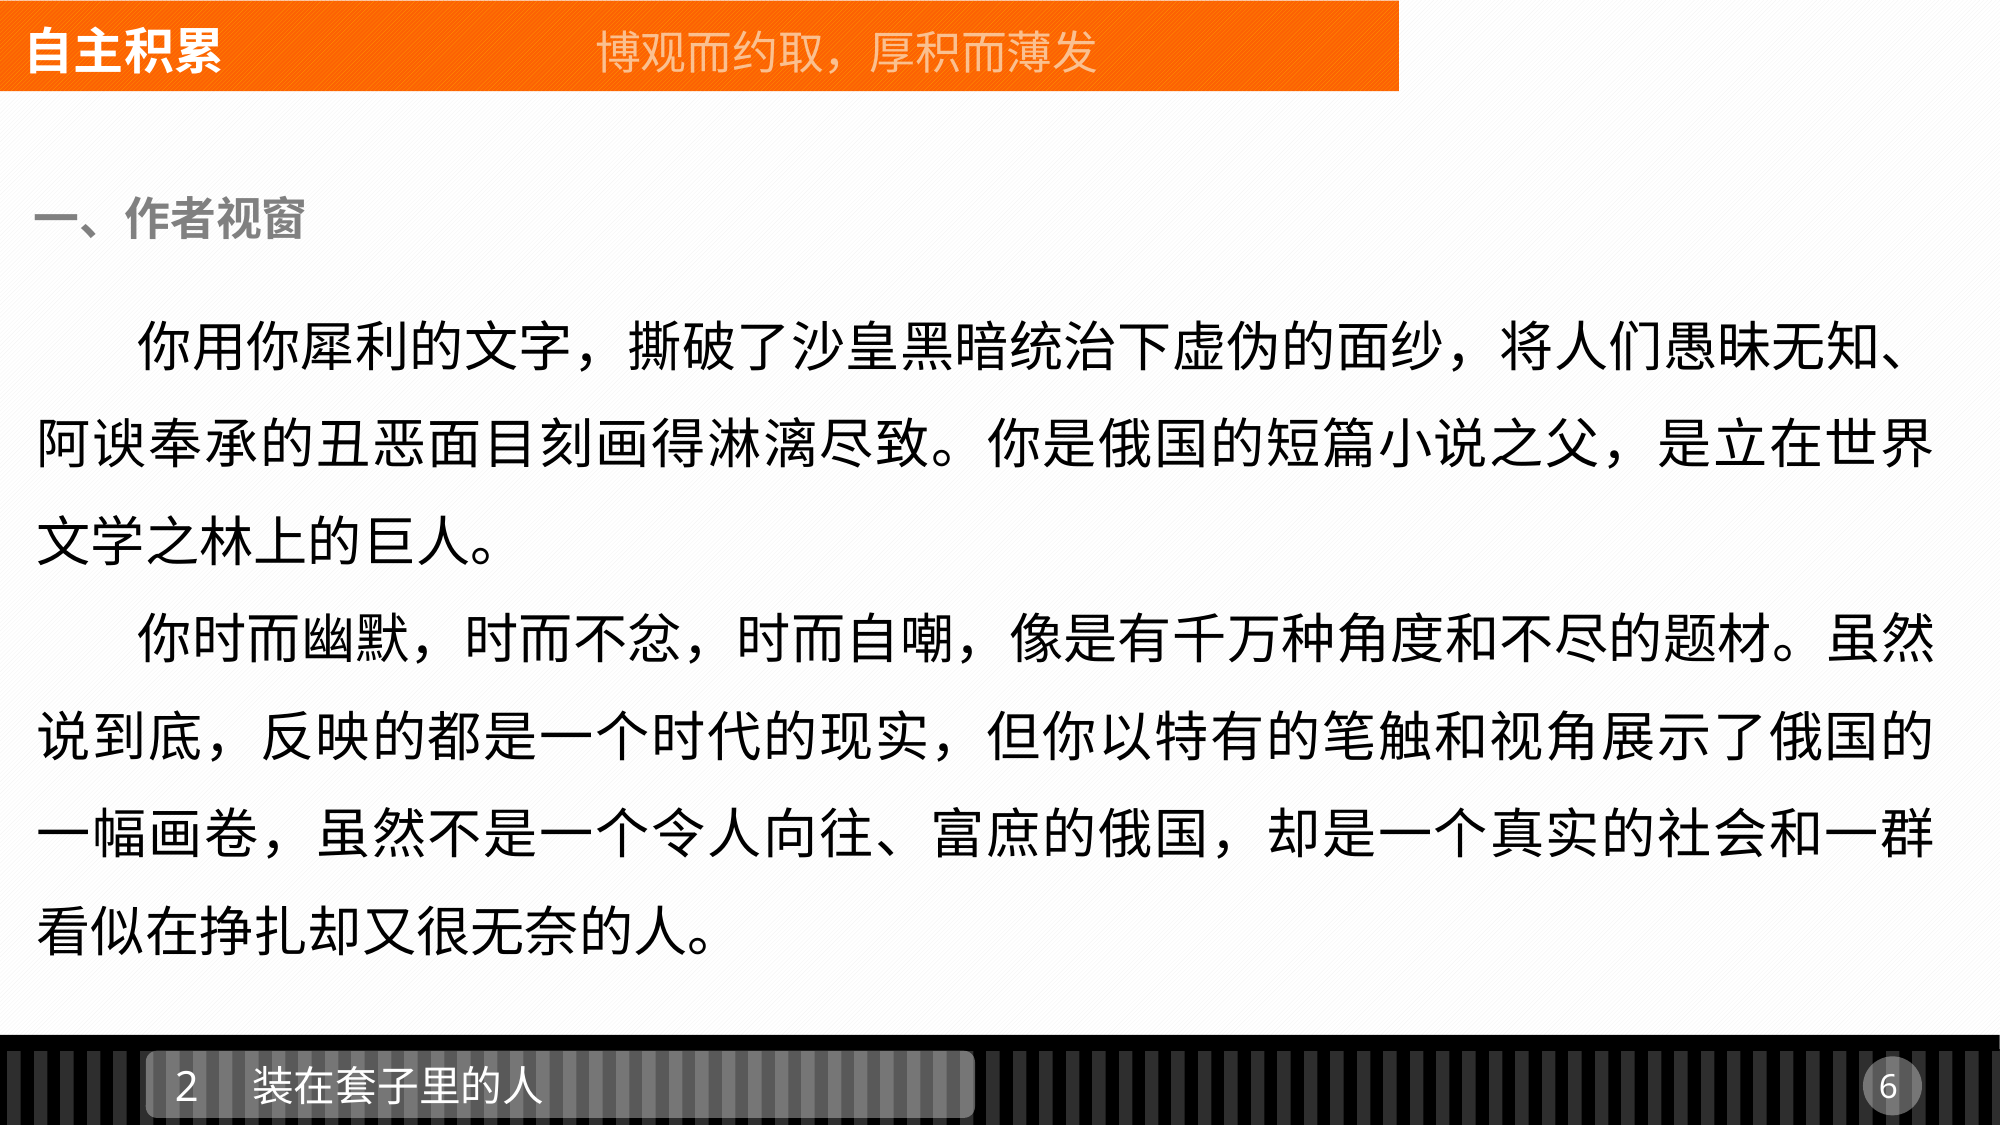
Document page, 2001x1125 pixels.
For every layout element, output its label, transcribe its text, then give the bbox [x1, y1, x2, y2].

text_box 你用你犀利的文字，撕破了沙皇黑暗统治下虚伪的面纱，将人们愚昧无知、阿谀奉承的丑恶面目刻画得淋漓尽致。你是俄国的短篇小说之父，是立在世界文学之林上的巨人。 你时而幽默，时而不忿，时而自嘲，像是有千万种角度和不尽的题材。虽然说到底，反映的都是一个时代的现实，但你以特有的笔触和视角展示了俄国的一幅画卷，虽然不是一个令人向往、富庶的俄国，却是一个真实的社会和一群看似在挣扎却又很无奈的人。 [21, 272, 1950, 1067]
text_box 自主积累 博观而约取，厚积而薄发 [9, 12, 1274, 88]
text_box 一、作者视窗 [18, 165, 386, 252]
